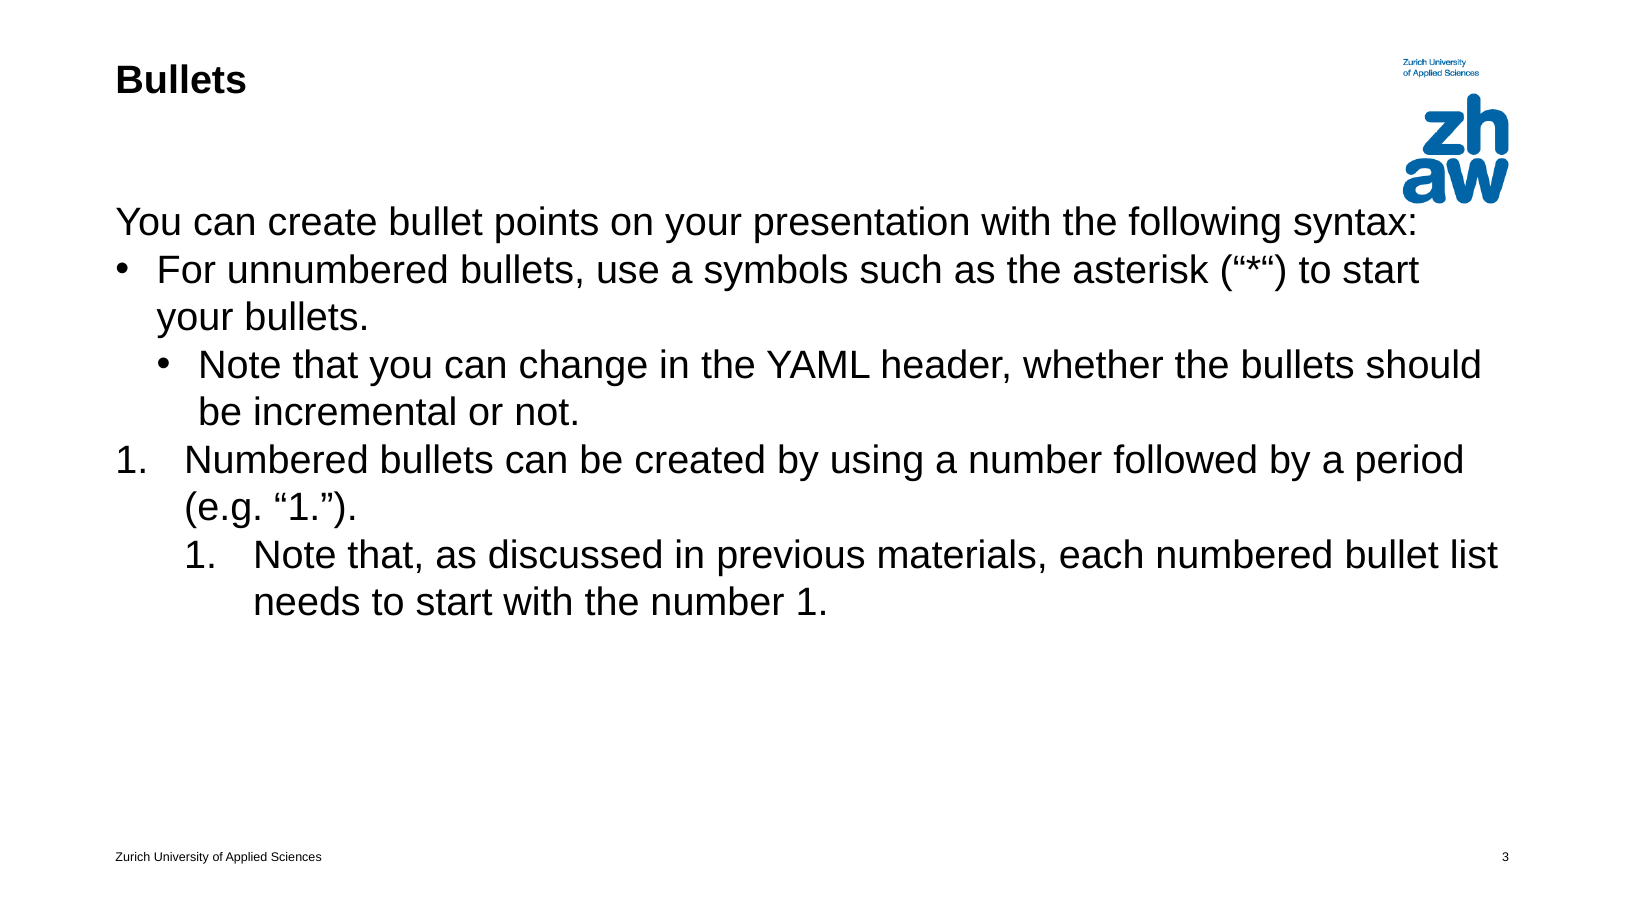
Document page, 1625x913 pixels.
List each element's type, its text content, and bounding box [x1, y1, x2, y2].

slide_number ‹#› [1398, 848, 1510, 873]
list You can create bullet points on your presentation with the following syntax: For unnumbered bullets, use a symbols such as the asterisk (“*“) to start your bullets. Note that you can change in the YAML header, whether the bullets should be incremental or not. Numbered bullets can be created by using a number followed by a period (e.g. “1.”). Note that, as discussed in previous materials, each numbered bullet list needs to start with the number 1. [115, 196, 1510, 811]
picture [1398, 54, 1513, 208]
title Bullets [115, 54, 1285, 161]
